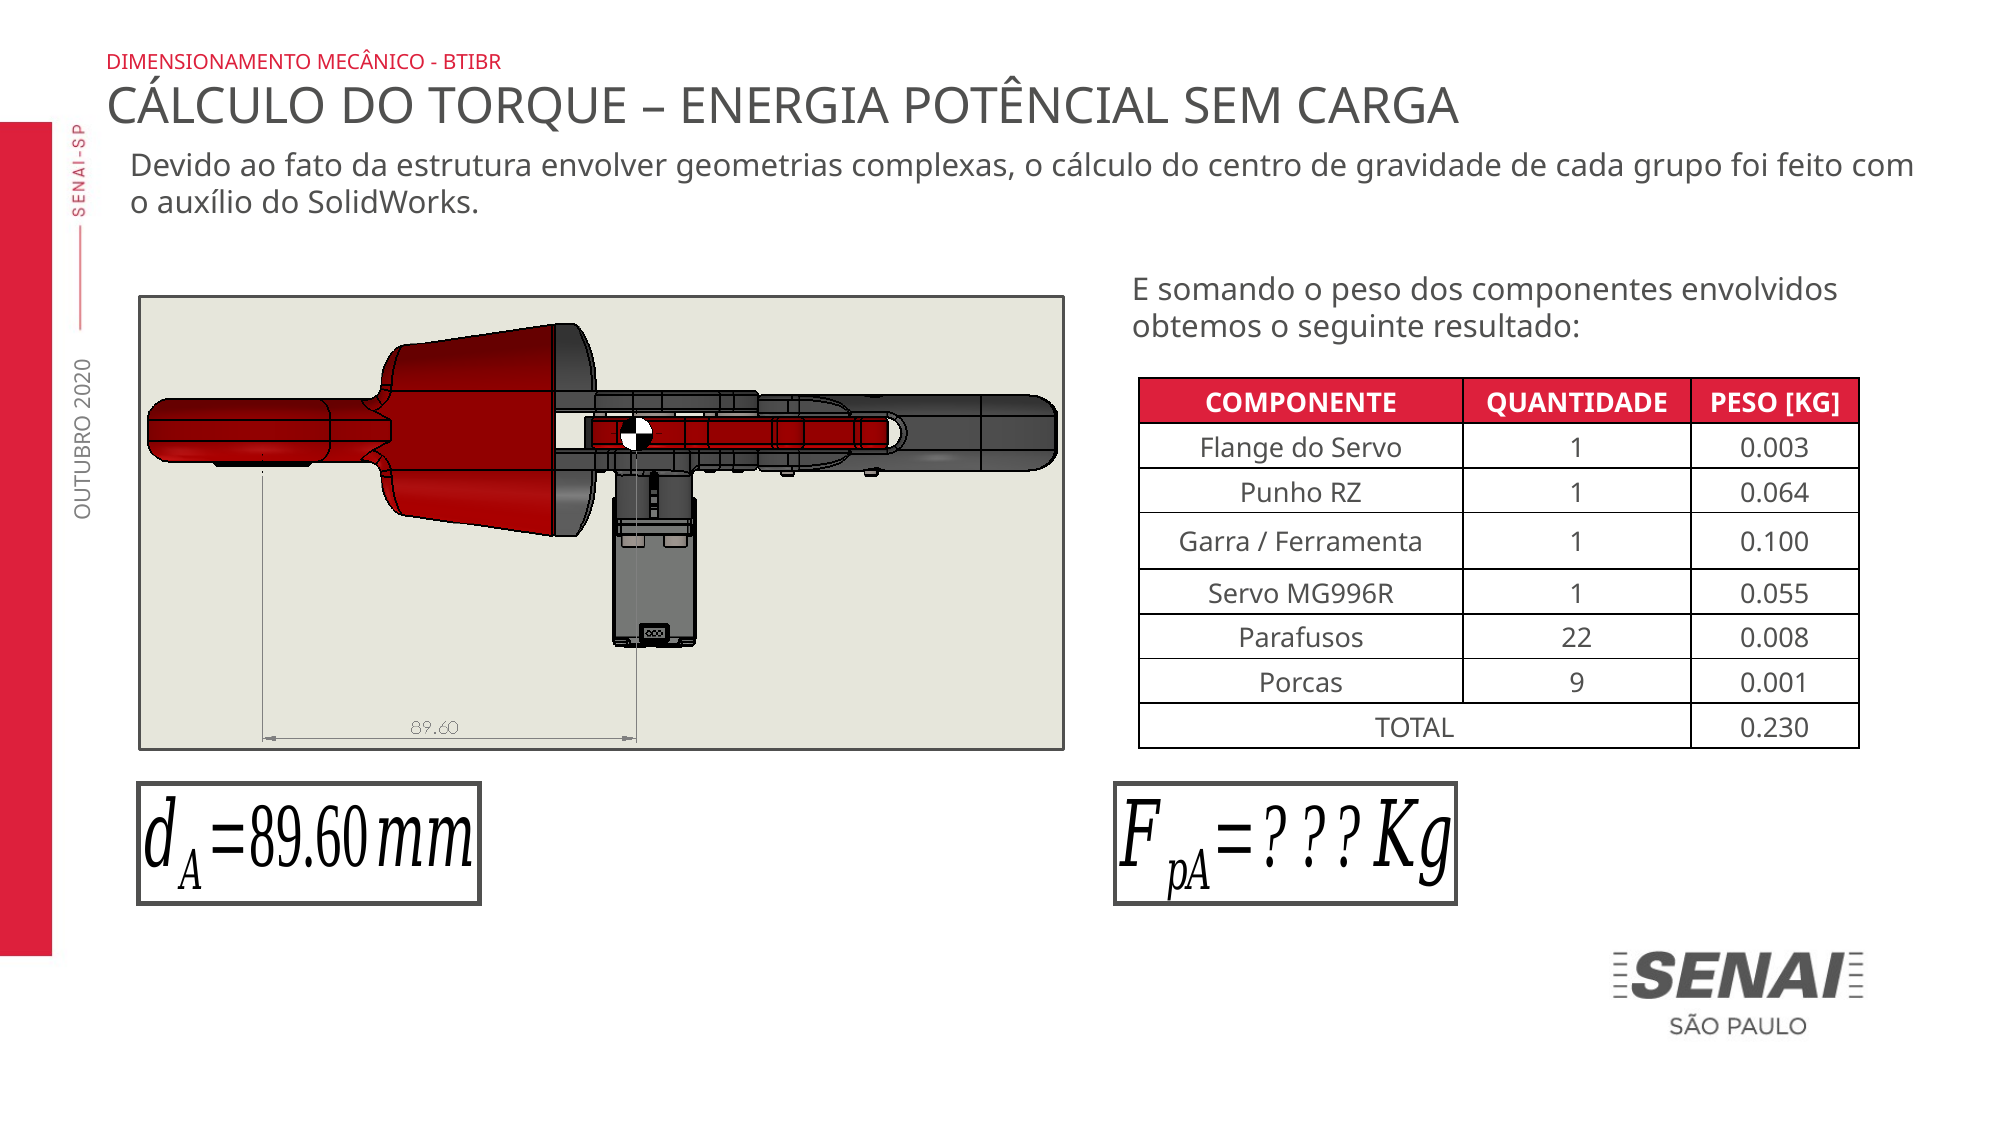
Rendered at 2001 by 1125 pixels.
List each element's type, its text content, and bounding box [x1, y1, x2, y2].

table_header QUANTIDADE [1464, 379, 1690, 422]
table_cell Servo MG996R [1140, 570, 1462, 613]
text_box DIMENSIONAMENTO MECÂNICO - BTIBR CÁLCULO DO TORQUE – ENERGIA POTÊNCIAL SEM CARGA [91, 41, 1621, 141]
table_cell 0.001 [1692, 659, 1858, 702]
picture [0, 0, 2001, 1125]
table_cell 0.003 [1692, 424, 1858, 467]
table_cell Porcas [1140, 659, 1462, 702]
table_header COMPONENTE [1140, 379, 1462, 422]
table_cell 0.008 [1692, 615, 1858, 658]
table_cell 0.055 [1692, 570, 1858, 613]
table_cell 1 [1464, 570, 1690, 613]
table_cell 22 [1464, 615, 1690, 658]
table_cell 1 [1464, 469, 1690, 512]
table_cell Flange do Servo [1140, 424, 1462, 467]
text_box E somando o peso dos componentes envolvidos obtemos o seguinte resultado: [1117, 261, 1914, 352]
table_cell 0.064 [1692, 469, 1858, 512]
text_box Devido ao fato da estrutura envolver geometrias complexas, o cálculo do centro de gravidade de cada grupo foi feito com o auxílio do SolidWorks. [115, 137, 1935, 228]
table_cell 1 [1464, 424, 1690, 467]
table_cell TOTAL [1140, 704, 1690, 747]
table_cell 0.100 [1692, 513, 1858, 568]
table_cell 0.230 [1692, 704, 1858, 747]
table_cell 9 [1464, 659, 1690, 702]
table_cell Garra / Ferramenta [1140, 513, 1462, 568]
table_cell Parafusos [1140, 615, 1462, 658]
table_cell Punho RZ [1140, 469, 1462, 512]
table_header PESO [KG] [1692, 379, 1858, 422]
table_cell 1 [1464, 513, 1690, 568]
